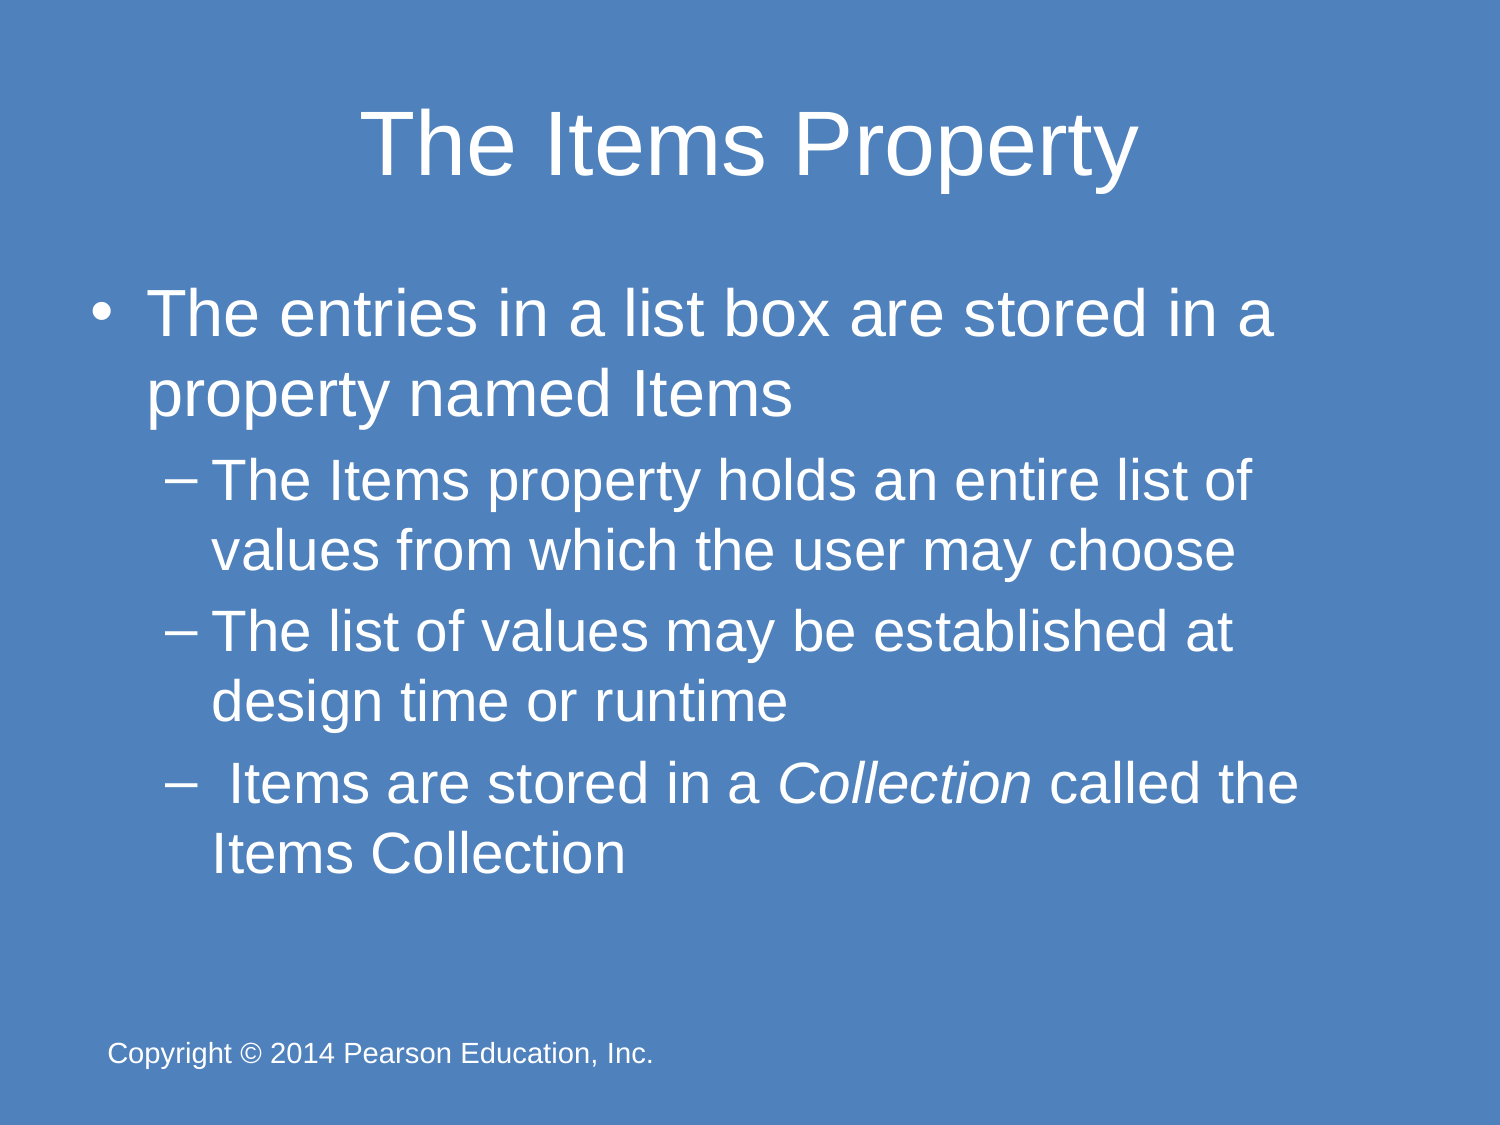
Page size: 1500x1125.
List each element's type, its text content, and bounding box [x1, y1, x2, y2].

title The Items Property [75, 45, 1425, 233]
list The entries in a list box are stored in a property named Items The Items property holds an entire list of values from which the user may choose The list of values may be established at design time or runtime Items are stored in a Collection called the Items Collection [75, 262, 1425, 1005]
